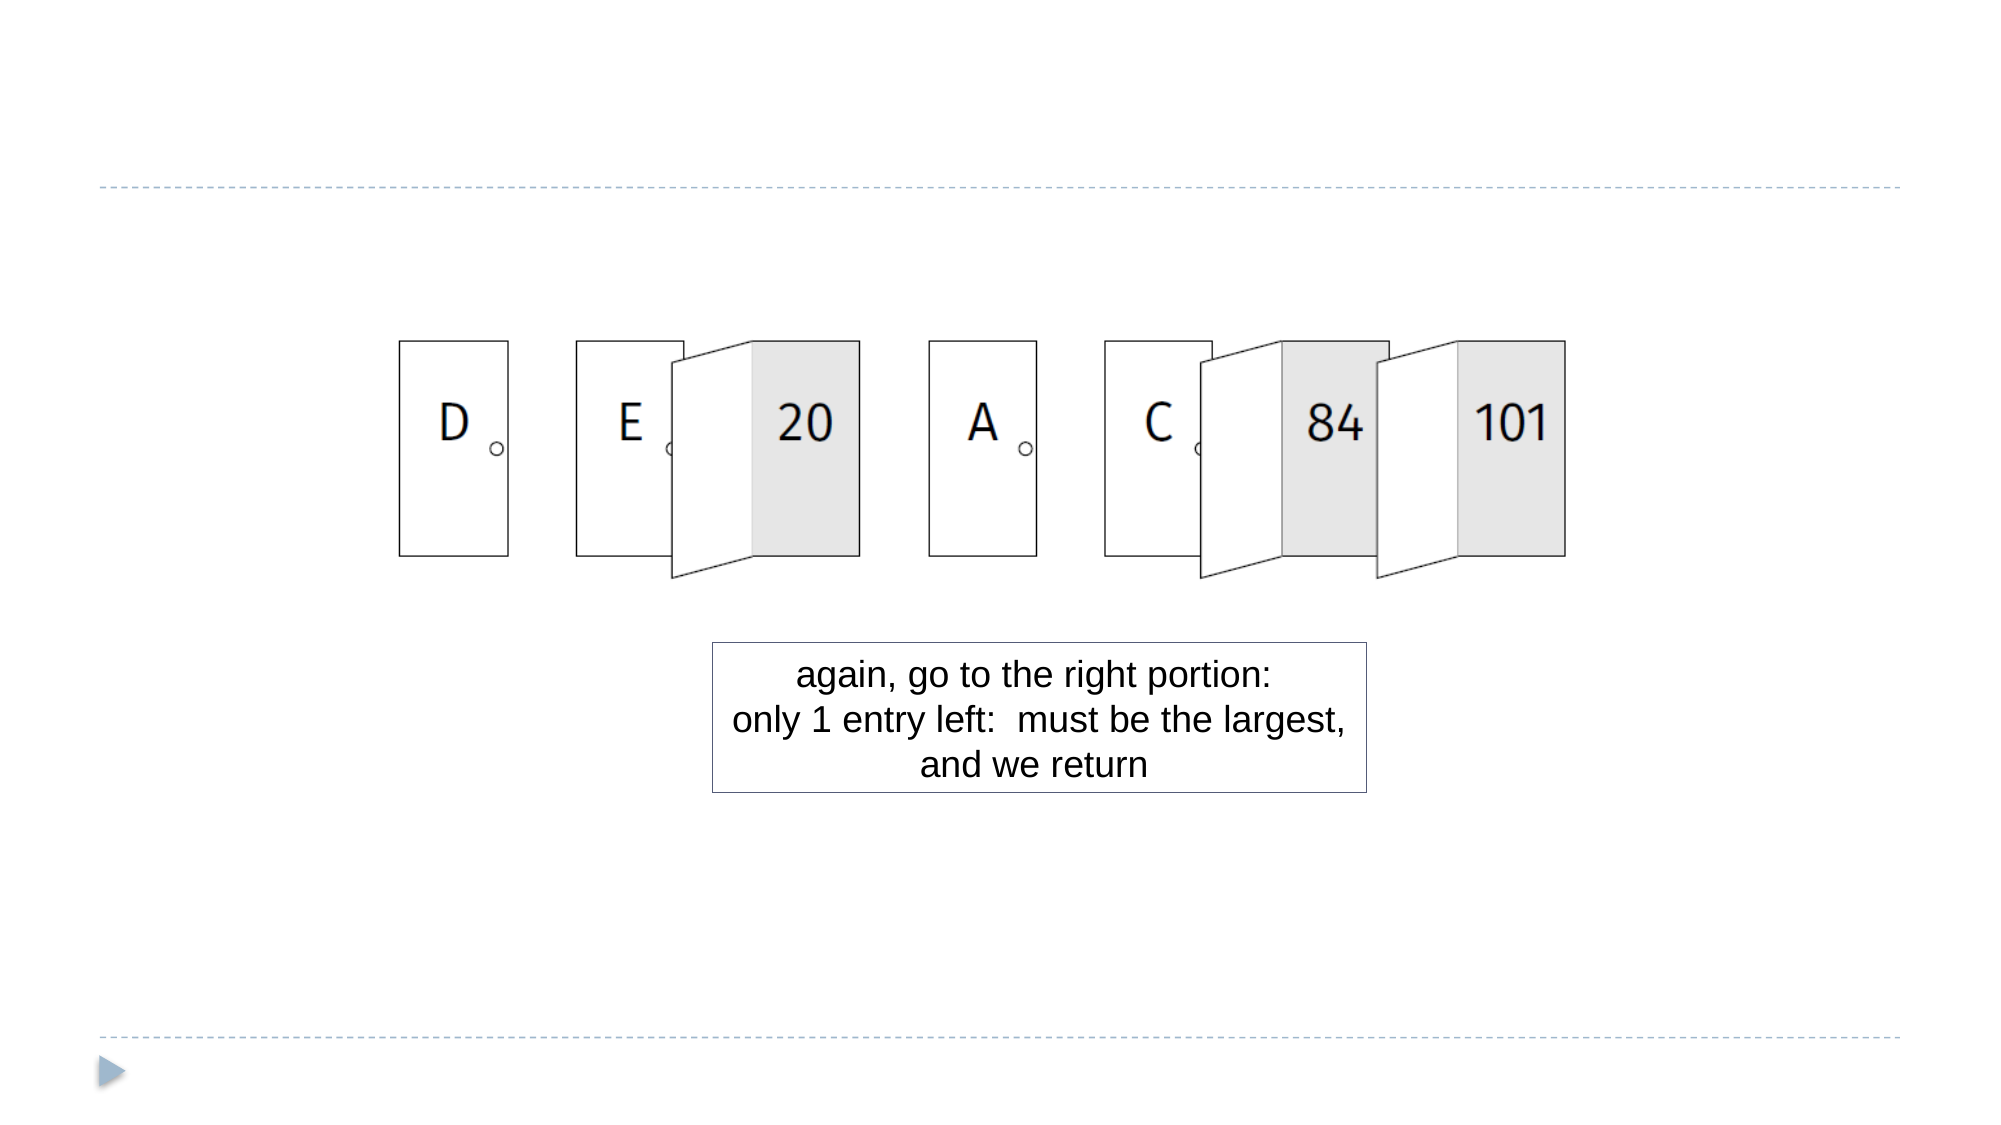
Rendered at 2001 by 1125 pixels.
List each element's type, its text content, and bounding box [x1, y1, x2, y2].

picture [377, 316, 1580, 588]
text_box again, go to the right portion: only 1 entry left: must be the largest, and we return [712, 642, 1367, 793]
